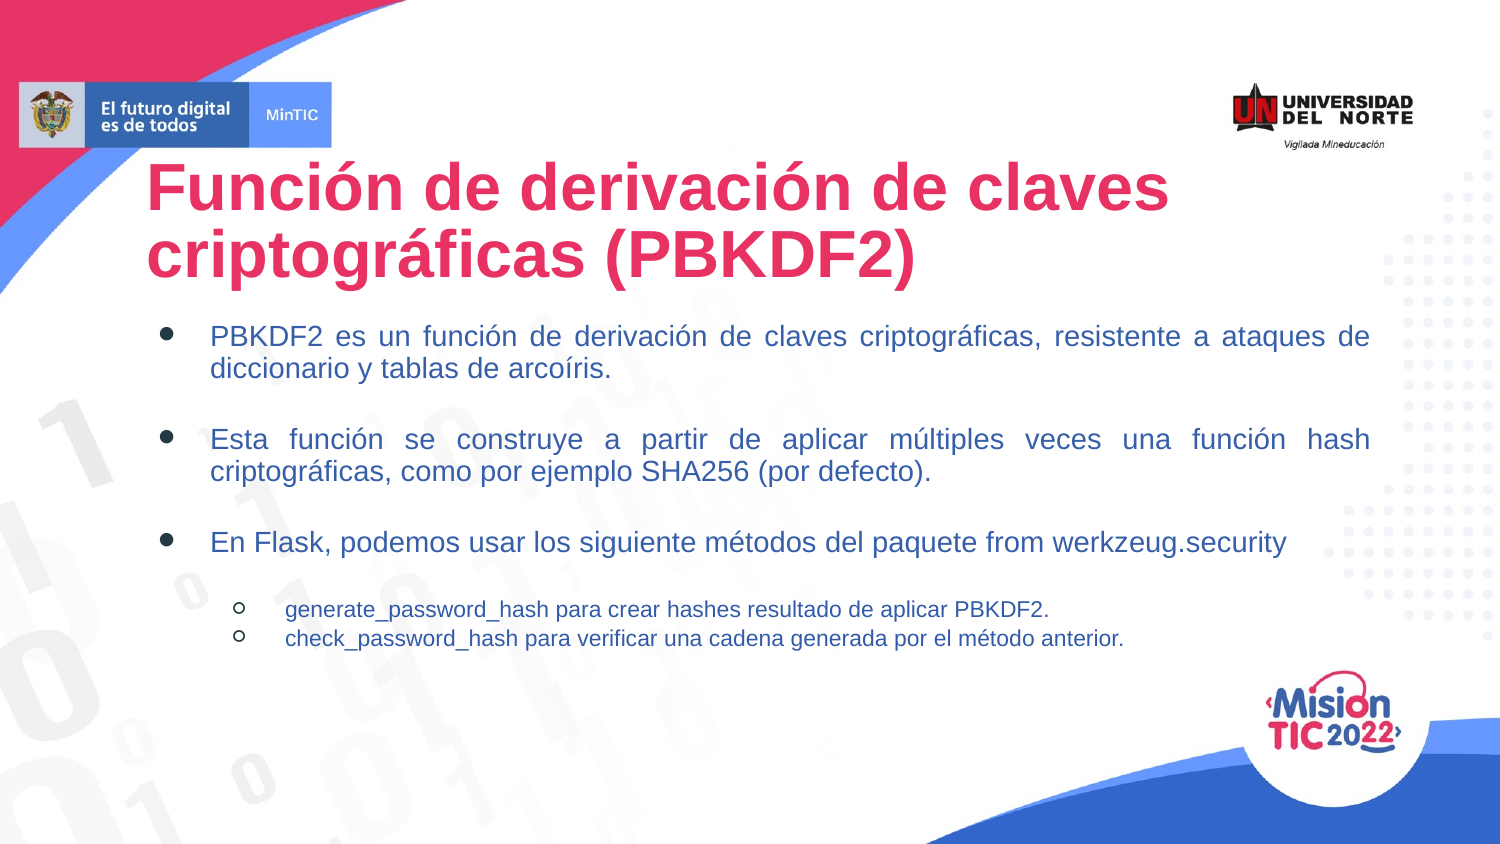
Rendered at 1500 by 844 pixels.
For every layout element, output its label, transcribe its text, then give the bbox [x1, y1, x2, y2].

picture [0, 0, 1500, 844]
text_box Función de derivación de claves criptográficas (PBKDF2) [135, 118, 1373, 277]
text_box PBKDF2 es un función de derivación de claves criptográficas, resistente a ataques de diccionario y tablas de arcoíris. Esta función se construye a partir de aplicar múltiples veces una función hash criptográficas, como por ejemplo SHA256 (por defecto). En Flask, podemos usar los siguiente métodos del paquete from werkzeug.security generate_password_hash para crear hashes resultado de aplicar PBKDF2. check_password_hash para verificar una cadena generada por el método anterior. [135, 277, 1373, 772]
